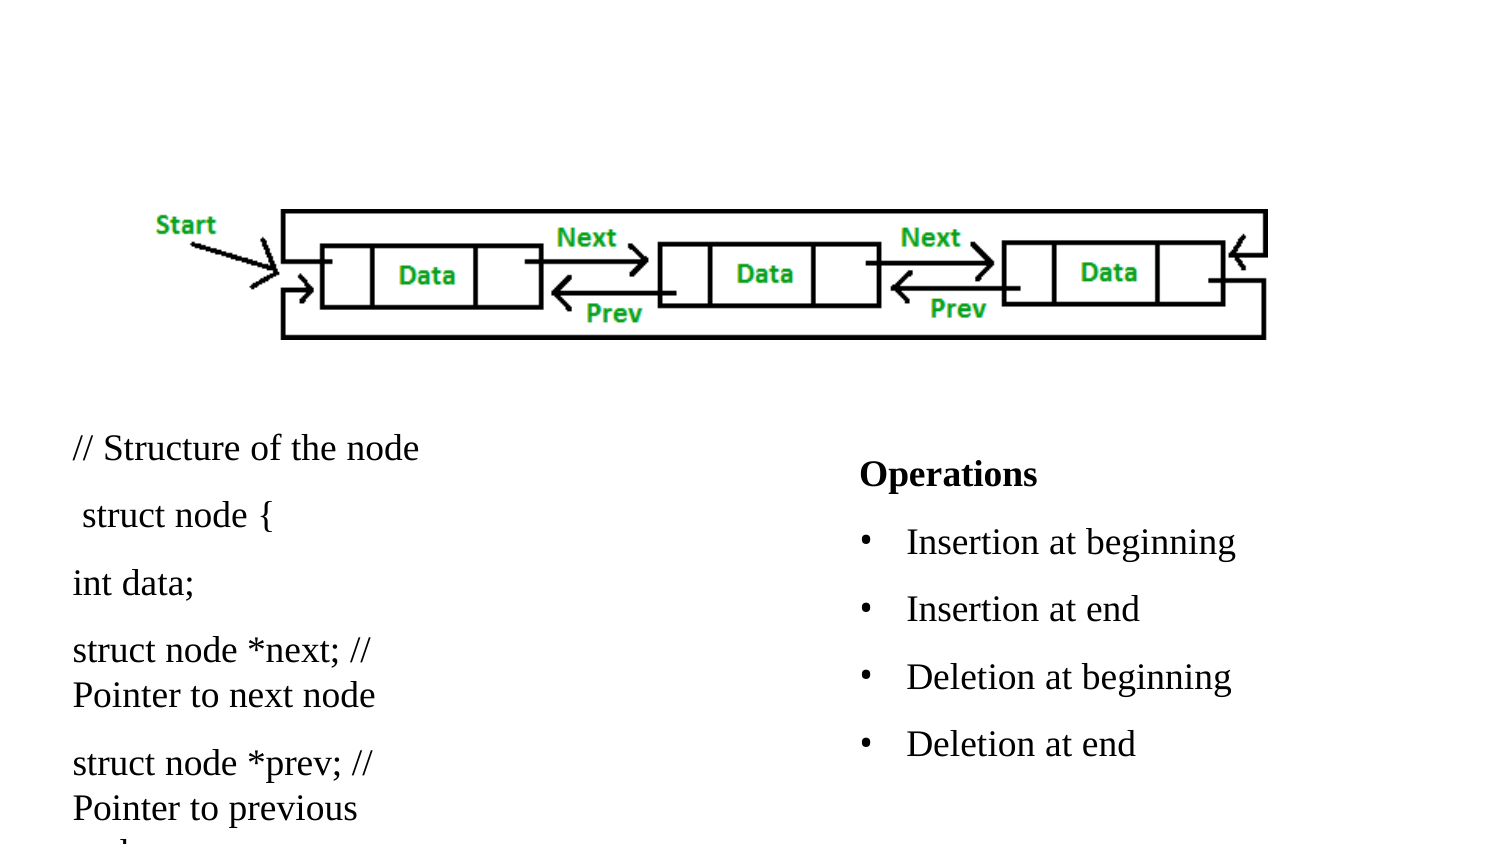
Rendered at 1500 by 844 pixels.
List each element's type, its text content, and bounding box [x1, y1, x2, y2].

text_box // Structure of the node struct node { int data; struct node *next; // Pointer to next node struct node *prev; // Pointer to previous node }; [70, 398, 753, 844]
picture [156, 209, 1268, 340]
text_box Insertion at beginning Insertion at end Deletion at beginning Deletion at end [857, 492, 1239, 765]
text_box Operations [857, 447, 1041, 492]
